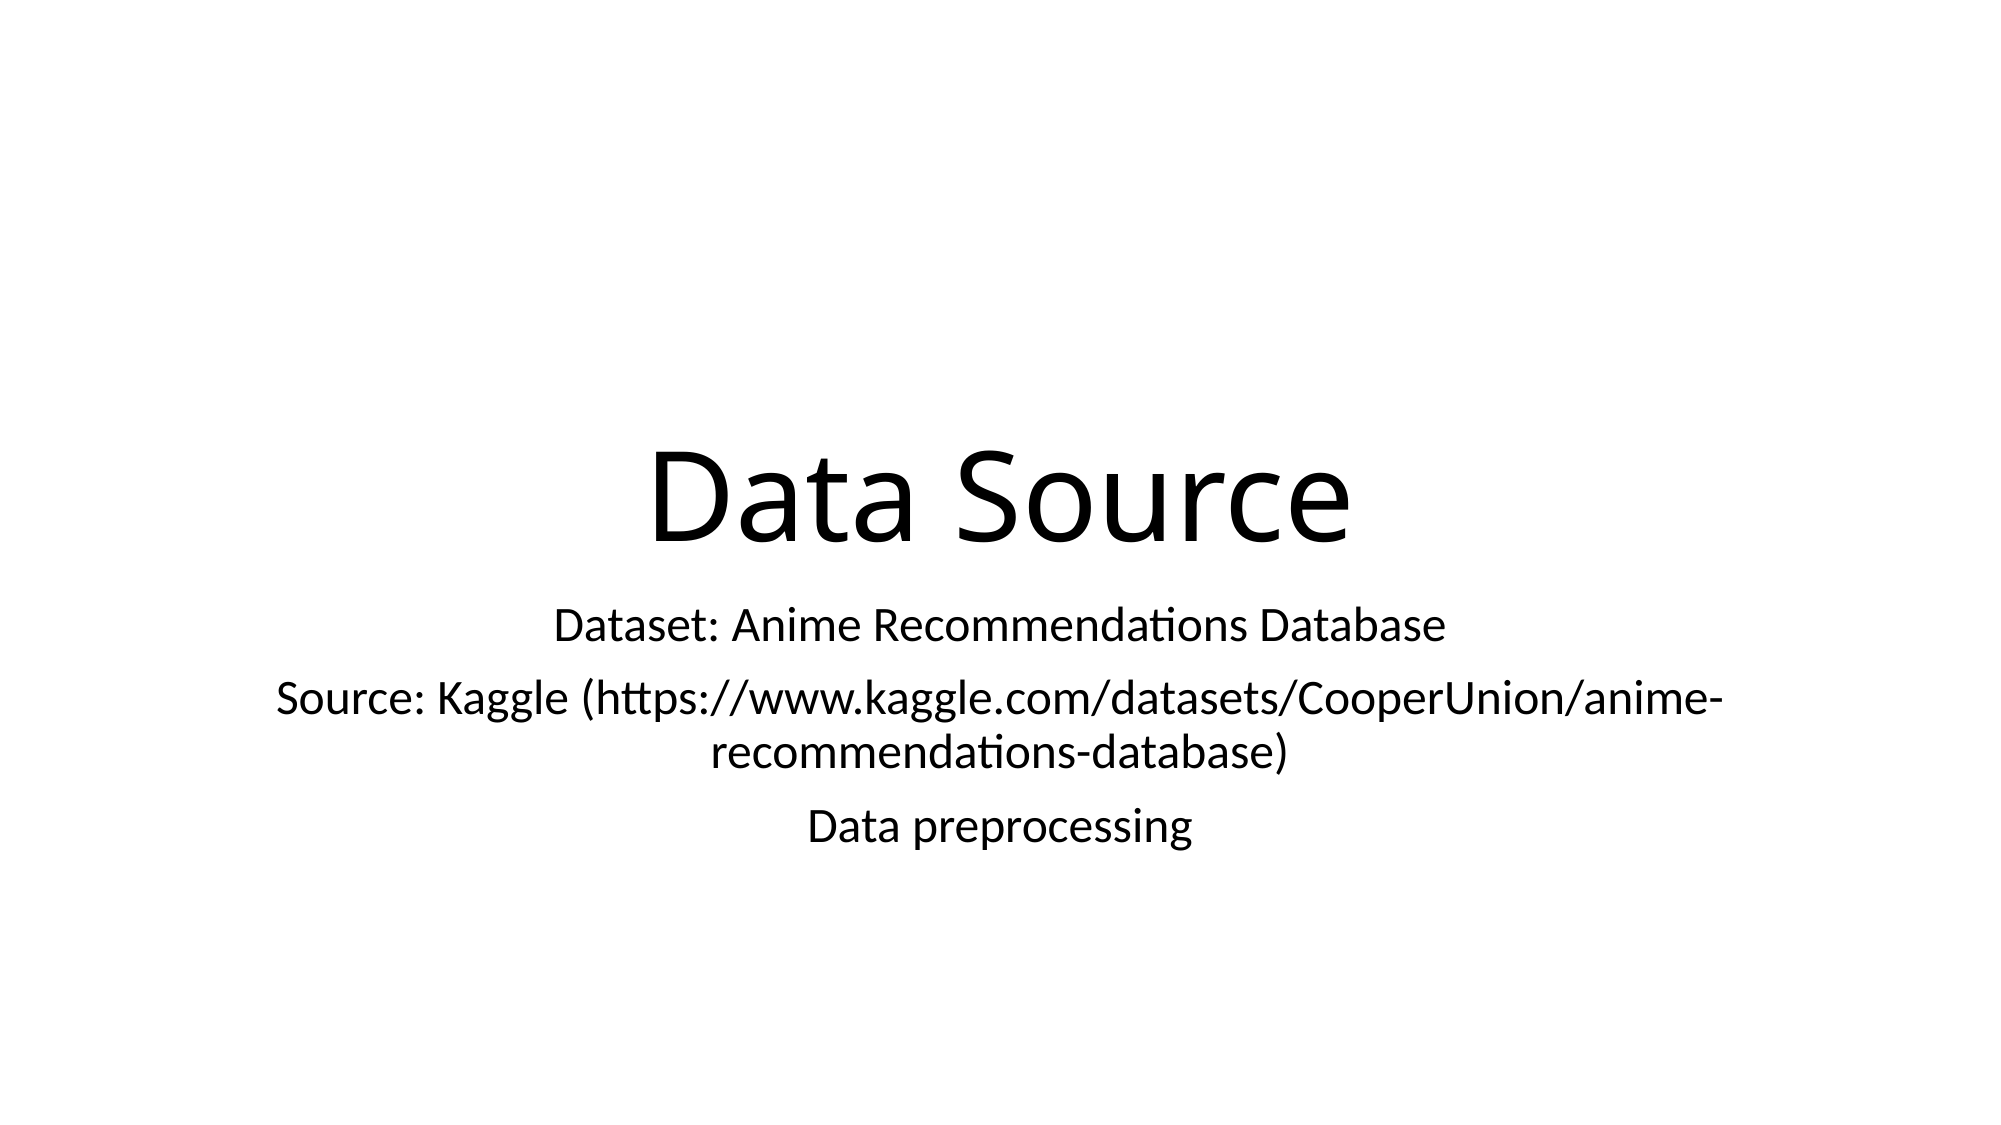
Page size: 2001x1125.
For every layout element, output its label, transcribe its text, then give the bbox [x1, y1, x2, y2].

subtitle Dataset: Anime Recommendations Database Source: Kaggle (https://www.kaggle.com/datasets/CooperUnion/anime-recommendations-database) Data preprocessing [249, 590, 1750, 863]
title Data Source [249, 184, 1750, 576]
